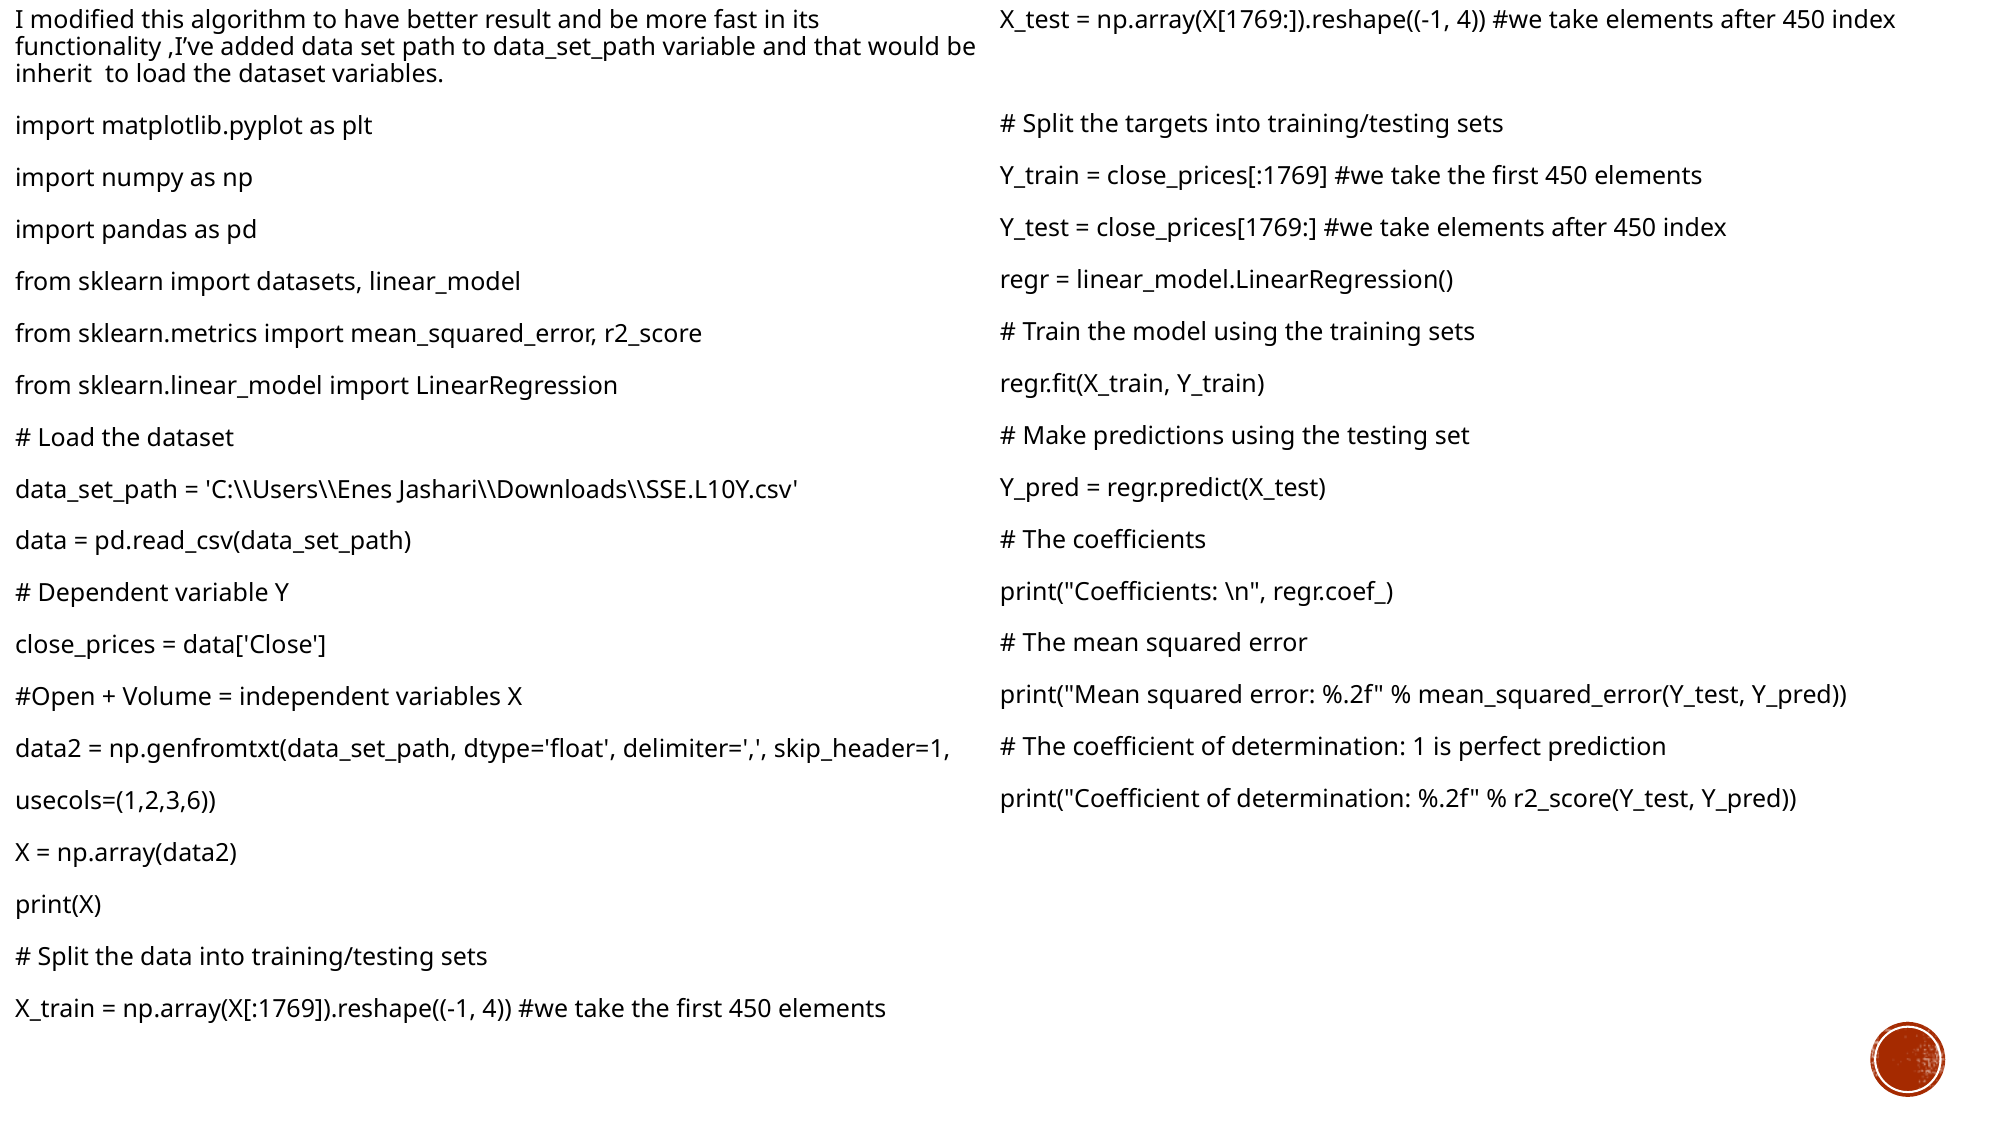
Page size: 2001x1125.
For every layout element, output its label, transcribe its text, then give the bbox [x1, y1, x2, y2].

list I modified this algorithm to have better result and be more fast in its functionality ,I’ve added data set path to data_set_path variable and that would be inherit to load the dataset variables. import matplotlib.pyplot as plt import numpy as np import pandas as pd from sklearn import datasets, linear_model from sklearn.metrics import mean_squared_error, r2_score from sklearn.linear_model import LinearRegression # Load the dataset data_set_path = 'C:\\Users\\Enes Jashari\\Downloads\\SSE.L10Y.csv' data = pd.read_csv(data_set_path) # Dependent variable Y close_prices = data['Close'] #Open + Volume = independent variables X data2 = np.genfromtxt(data_set_path, dtype='float', delimiter=',', skip_header=1, usecols=(1,2,3,6)) X = np.array(data2) print(X) # Split the data into training/testing sets X_train = np.array(X[:1769]).reshape((-1, 4)) #we take the first 450 elements X_test = np.array(X[1769:]).reshape((-1, 4)) #we take elements after 450 index # Split the targets into training/testing sets Y_train = close_prices[:1769] #we take the first 450 elements Y_test = close_prices[1769:] #we take elements after 450 index regr = linear_model.LinearRegression() # Train the model using the training sets regr.fit(X_train, Y_train) # Make predictions using the testing set Y_pred = regr.predict(X_test) # The coefficients print("Coefficients: \n", regr.coef_) # The mean squared error print("Mean squared error: %.2f" % mean_squared_error(Y_test, Y_pred)) # The coefficient of determination: 1 is perfect prediction print("Coefficient of determination: %.2f" % r2_score(Y_test, Y_pred)) [0, 0, 2000, 1125]
